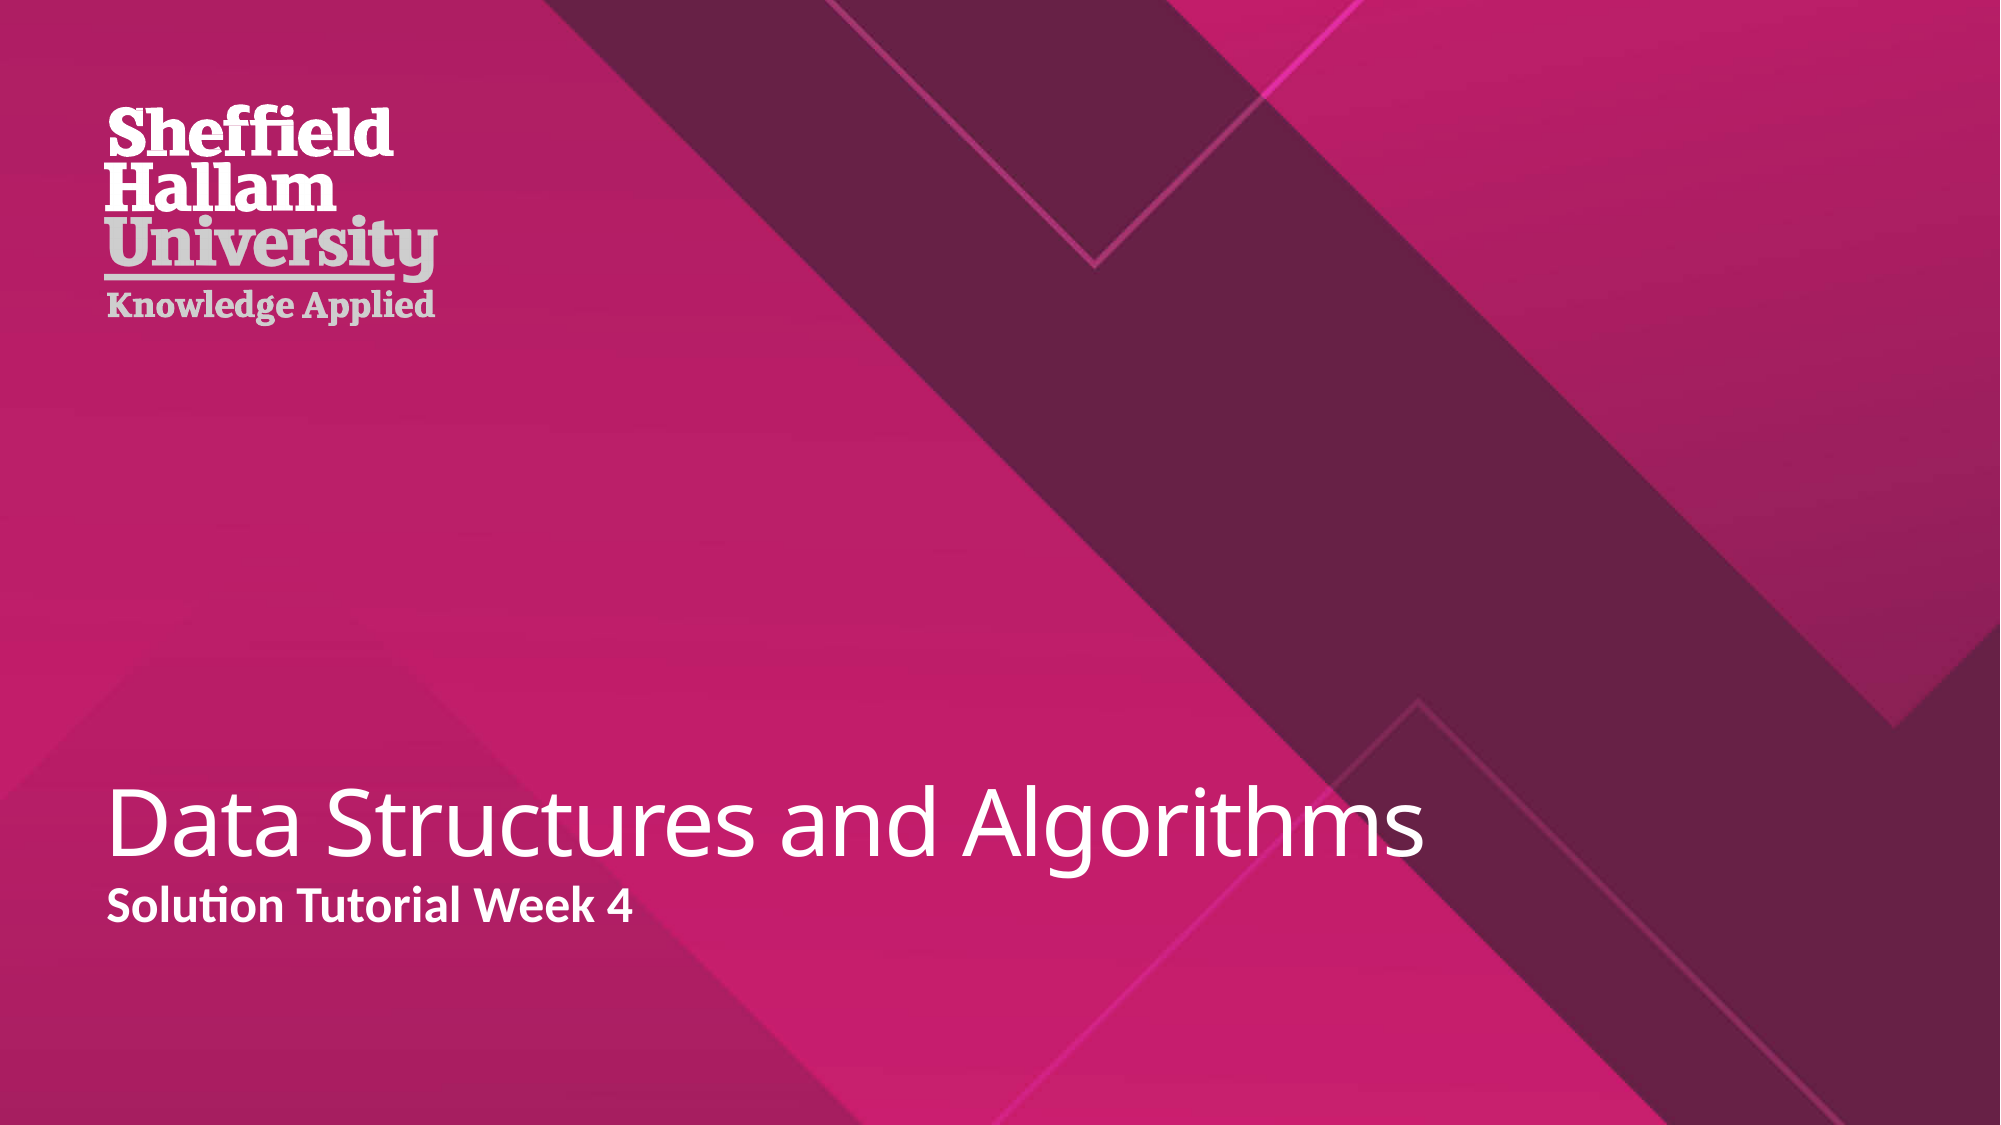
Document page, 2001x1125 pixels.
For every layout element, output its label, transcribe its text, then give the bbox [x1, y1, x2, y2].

picture [0, 0, 2000, 1125]
title Data Structures and Algorithms Solution Tutorial Week 4 [102, 765, 1861, 956]
